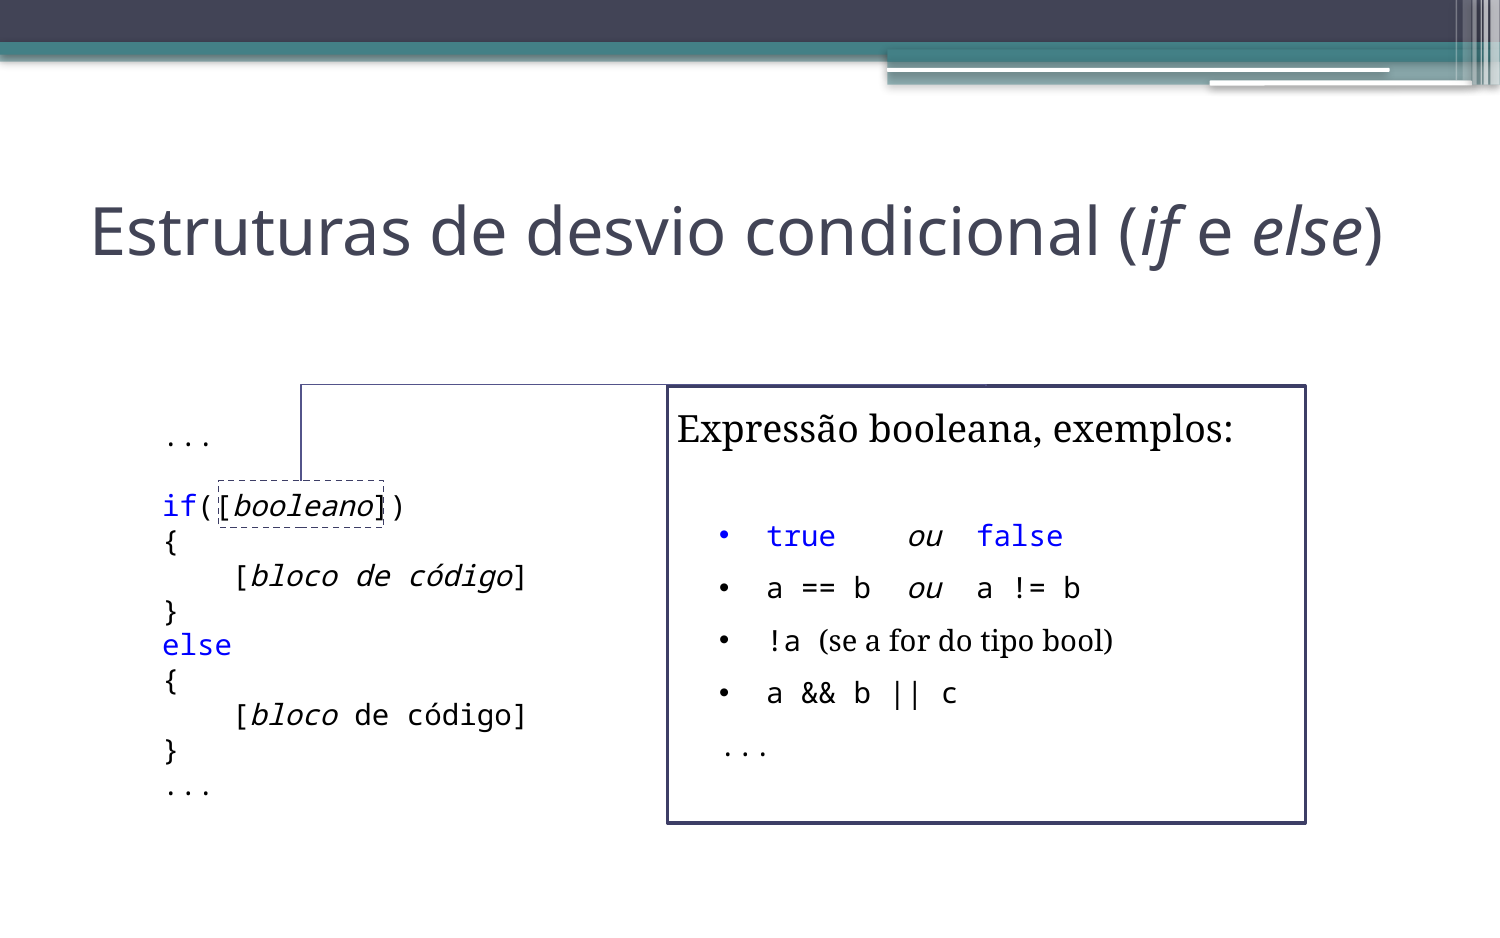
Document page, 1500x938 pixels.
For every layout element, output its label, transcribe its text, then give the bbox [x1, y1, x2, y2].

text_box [596, 90, 692, 777]
text_box Expressão booleana, exemplos: [697, 397, 1259, 458]
text_box true ou false a == b ou a != b !a (se a for do tipo bool) a && b || c ... [704, 492, 1129, 770]
text_box ... if([booleano]) { [bloco de código] } else { [bloco de código] } ... [147, 409, 545, 809]
text_box [666, 384, 1307, 825]
title Estruturas de desvio condicional (if e else) [75, 156, 589, 303]
title Estruturas de desvio condicional (if e else) [697, 156, 1425, 303]
text_box [217, 479, 385, 529]
